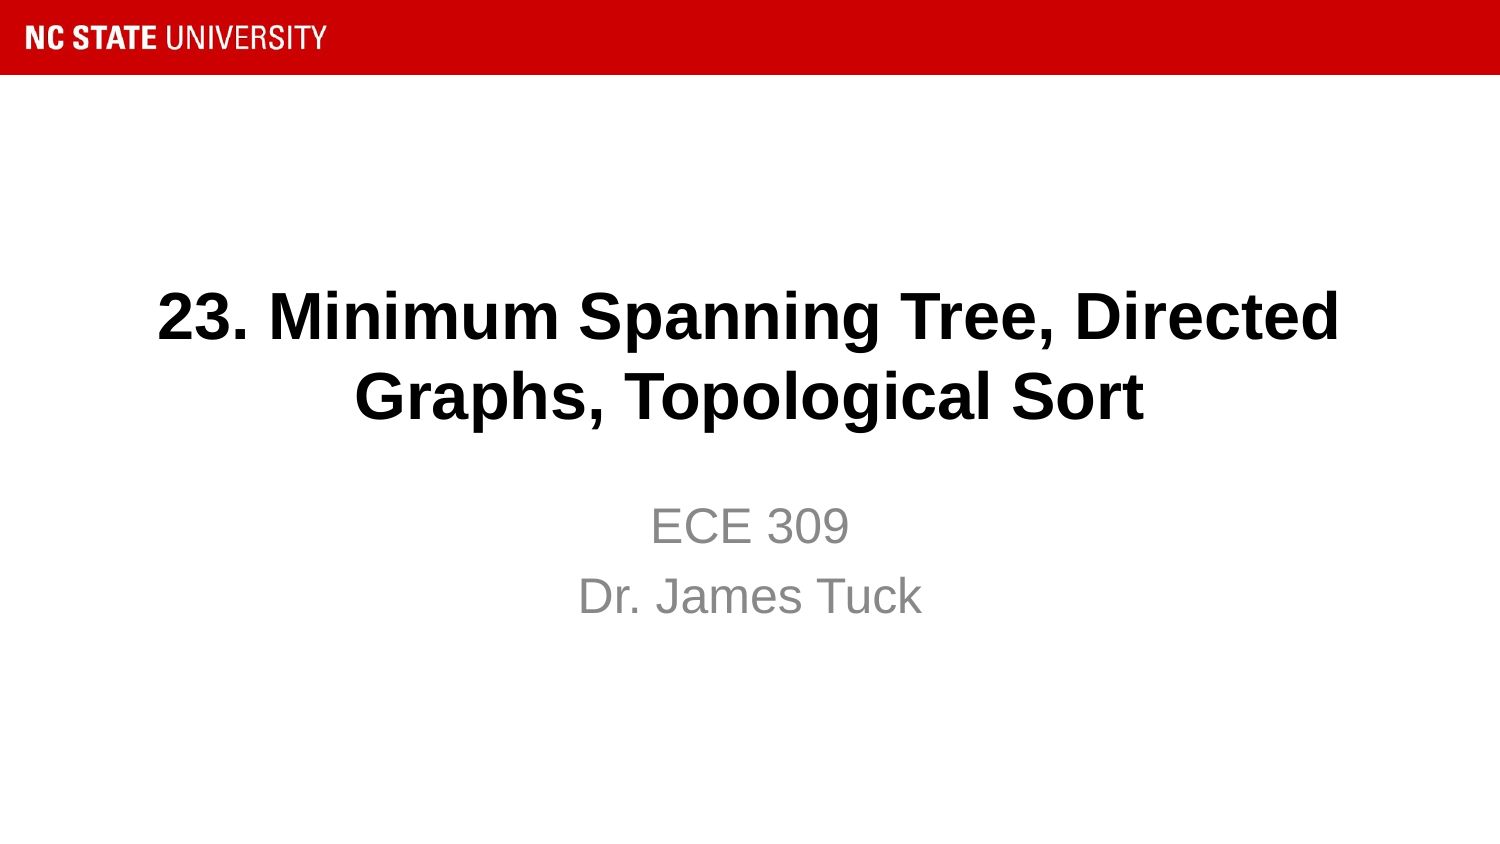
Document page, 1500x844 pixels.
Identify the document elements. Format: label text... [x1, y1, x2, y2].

title 23. Minimum Spanning Tree, Directed Graphs, Topological Sort [112, 262, 1388, 443]
picture [0, 0, 1500, 75]
subtitle ECE 309 Dr. James Tuck [225, 478, 1275, 694]
